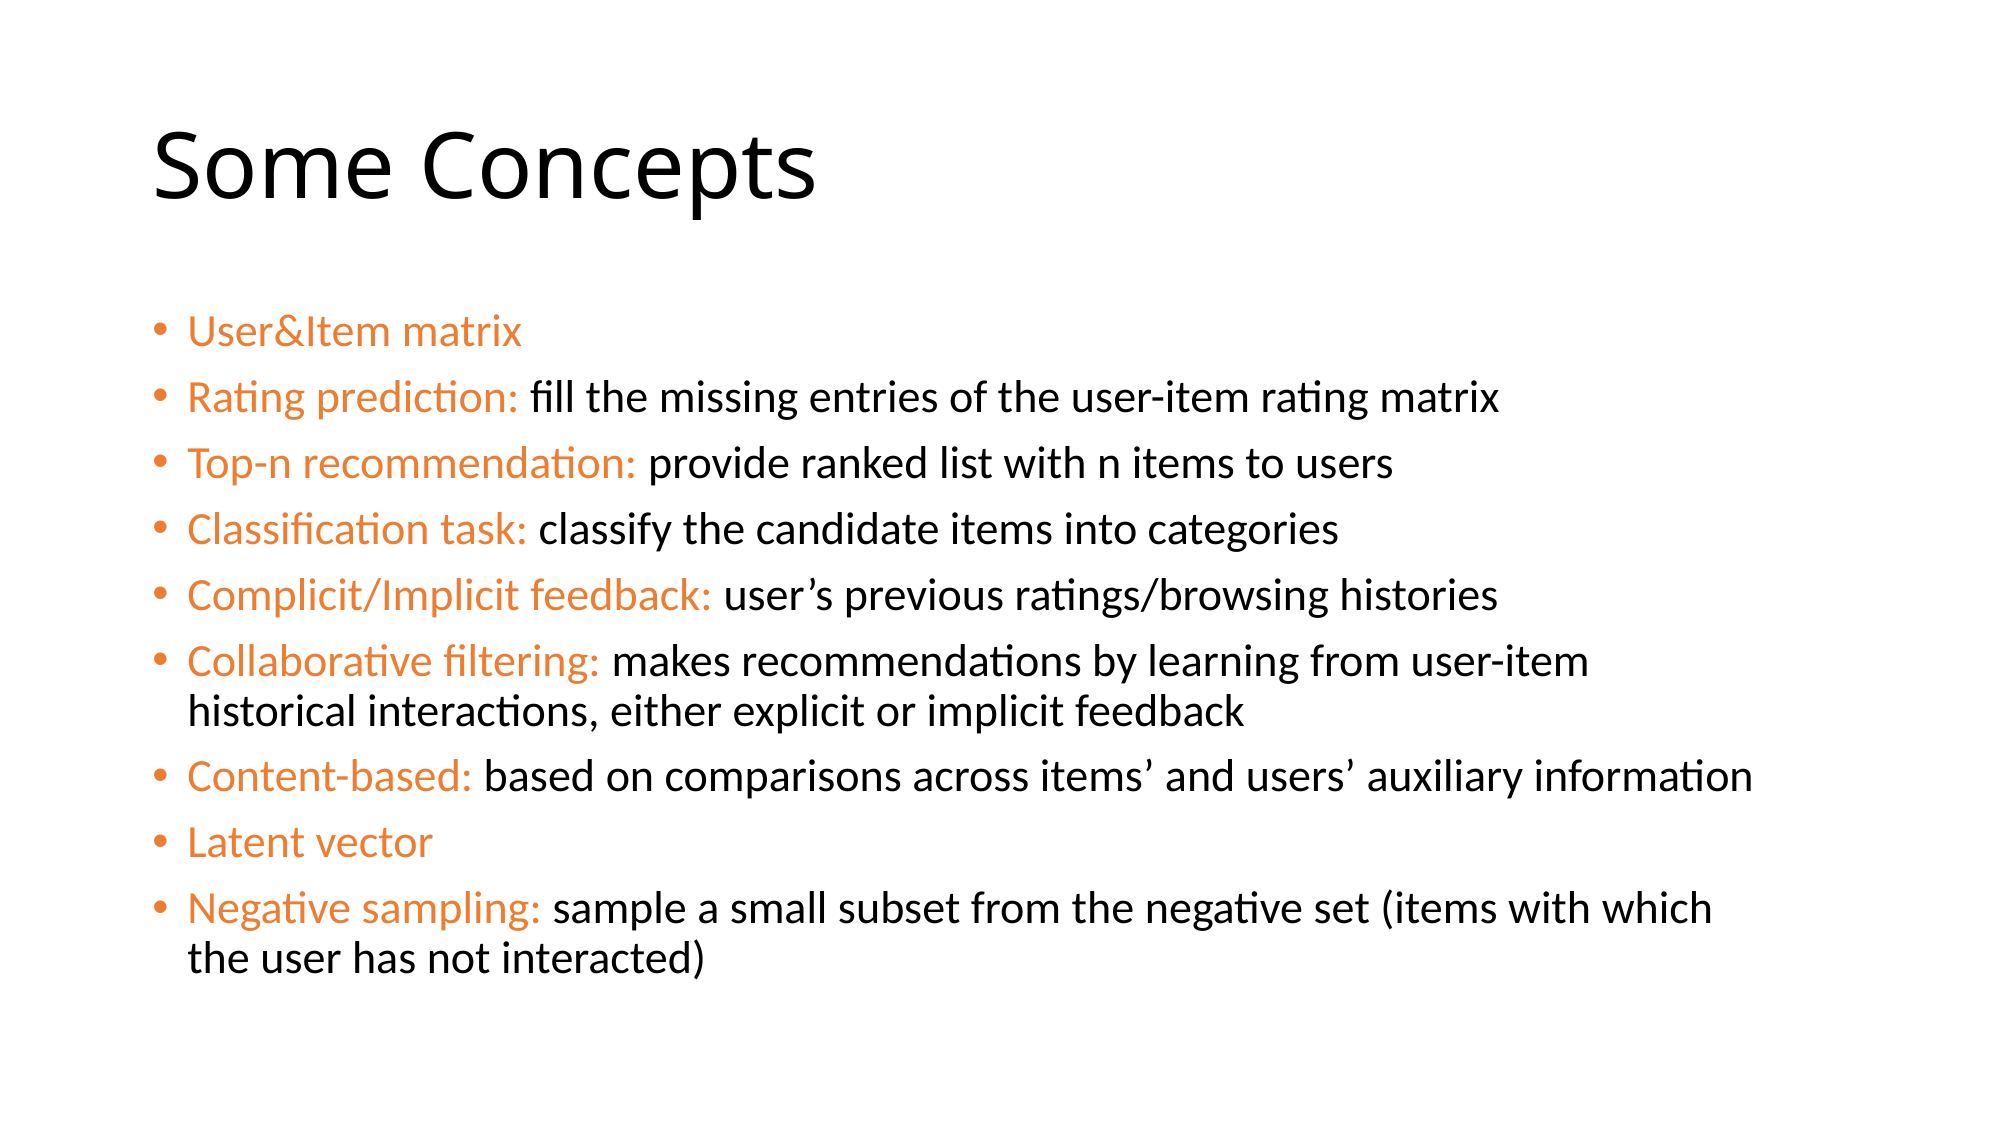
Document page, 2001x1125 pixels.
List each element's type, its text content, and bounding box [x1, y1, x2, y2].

title Some Concepts [137, 59, 1863, 278]
list User&Item matrix Rating prediction: fill the missing entries of the user-item rating matrix Top-n recommendation: provide ranked list with n items to users Classification task: classify the candidate items into categories Complicit/Implicit feedback: user’s previous ratings/browsing histories Collaborative filtering: makes recommendations by learning from user-item historical interactions, either explicit or implicit feedback Content-based: based on comparisons across items’ and users’ auxiliary information Latent vector Negative sampling: sample a small subset from the negative set (items with which the user has not interacted) [137, 299, 1771, 1014]
